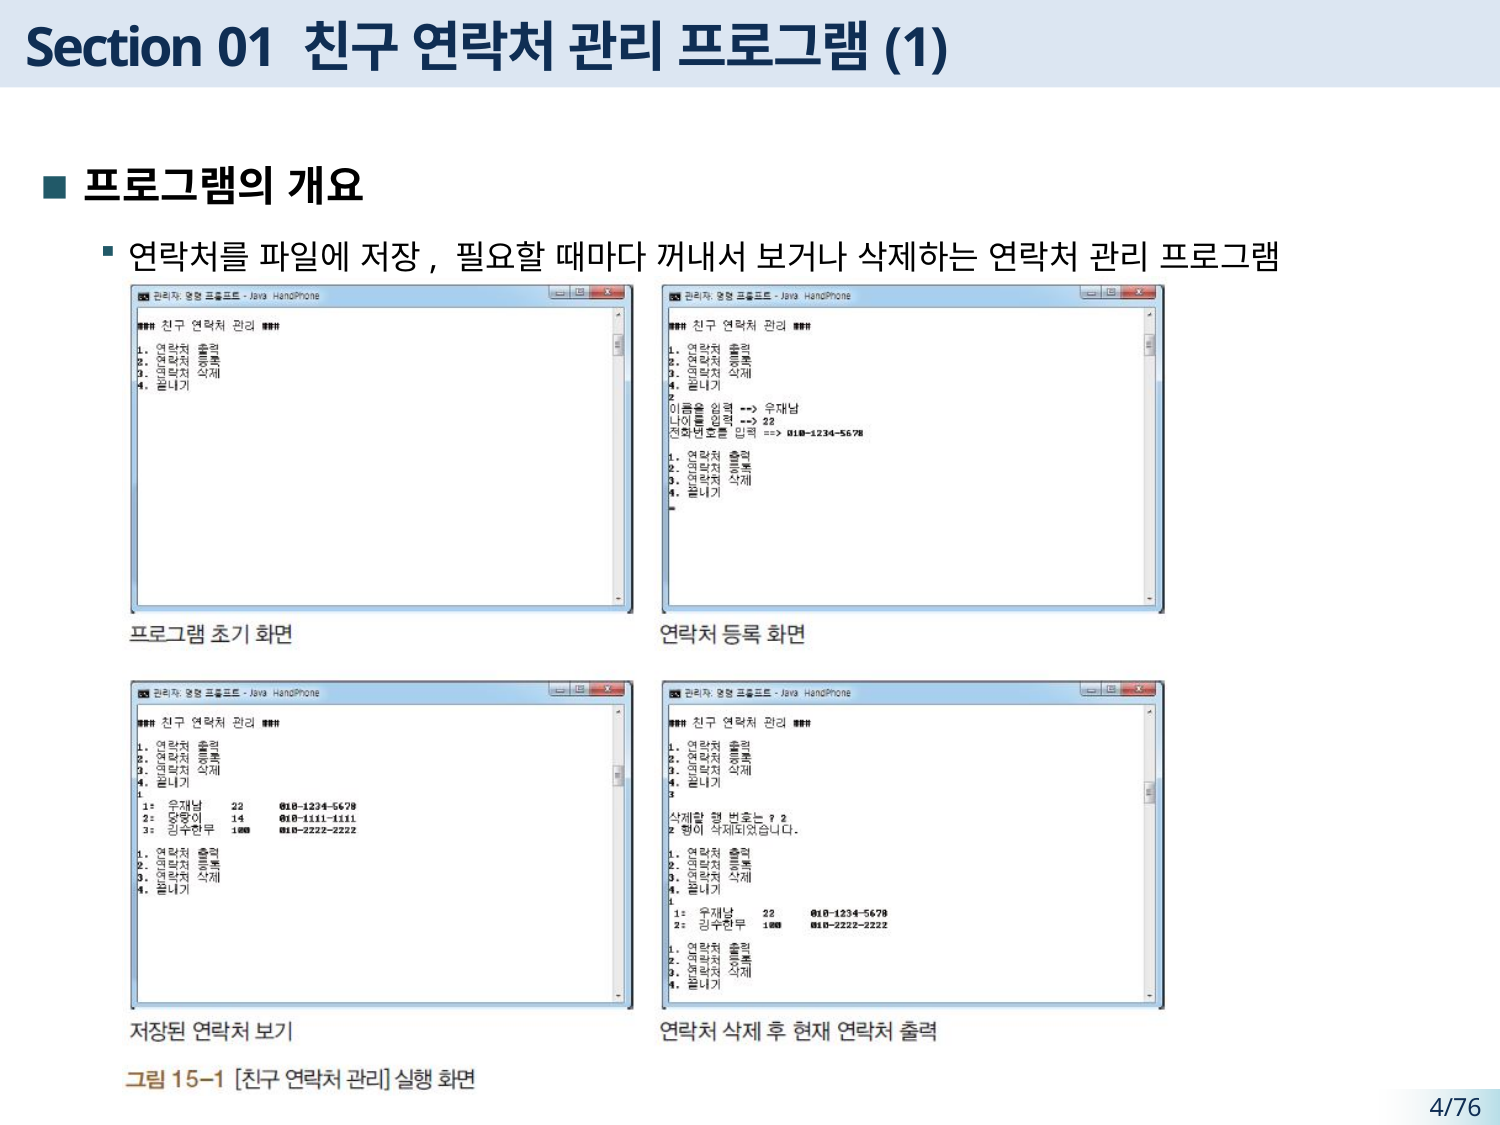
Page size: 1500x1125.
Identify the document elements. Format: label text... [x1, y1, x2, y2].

picture [122, 275, 1171, 1096]
title Section 01 친구 연락처 관리 프로그램(1) [10, 5, 1288, 84]
list 프로그램의 개요 연락처를 파일에 저장, 필요할 때마다 꺼내서 보거나 삭제하는 연락처 관리 프로그램 [10, 126, 1481, 1057]
